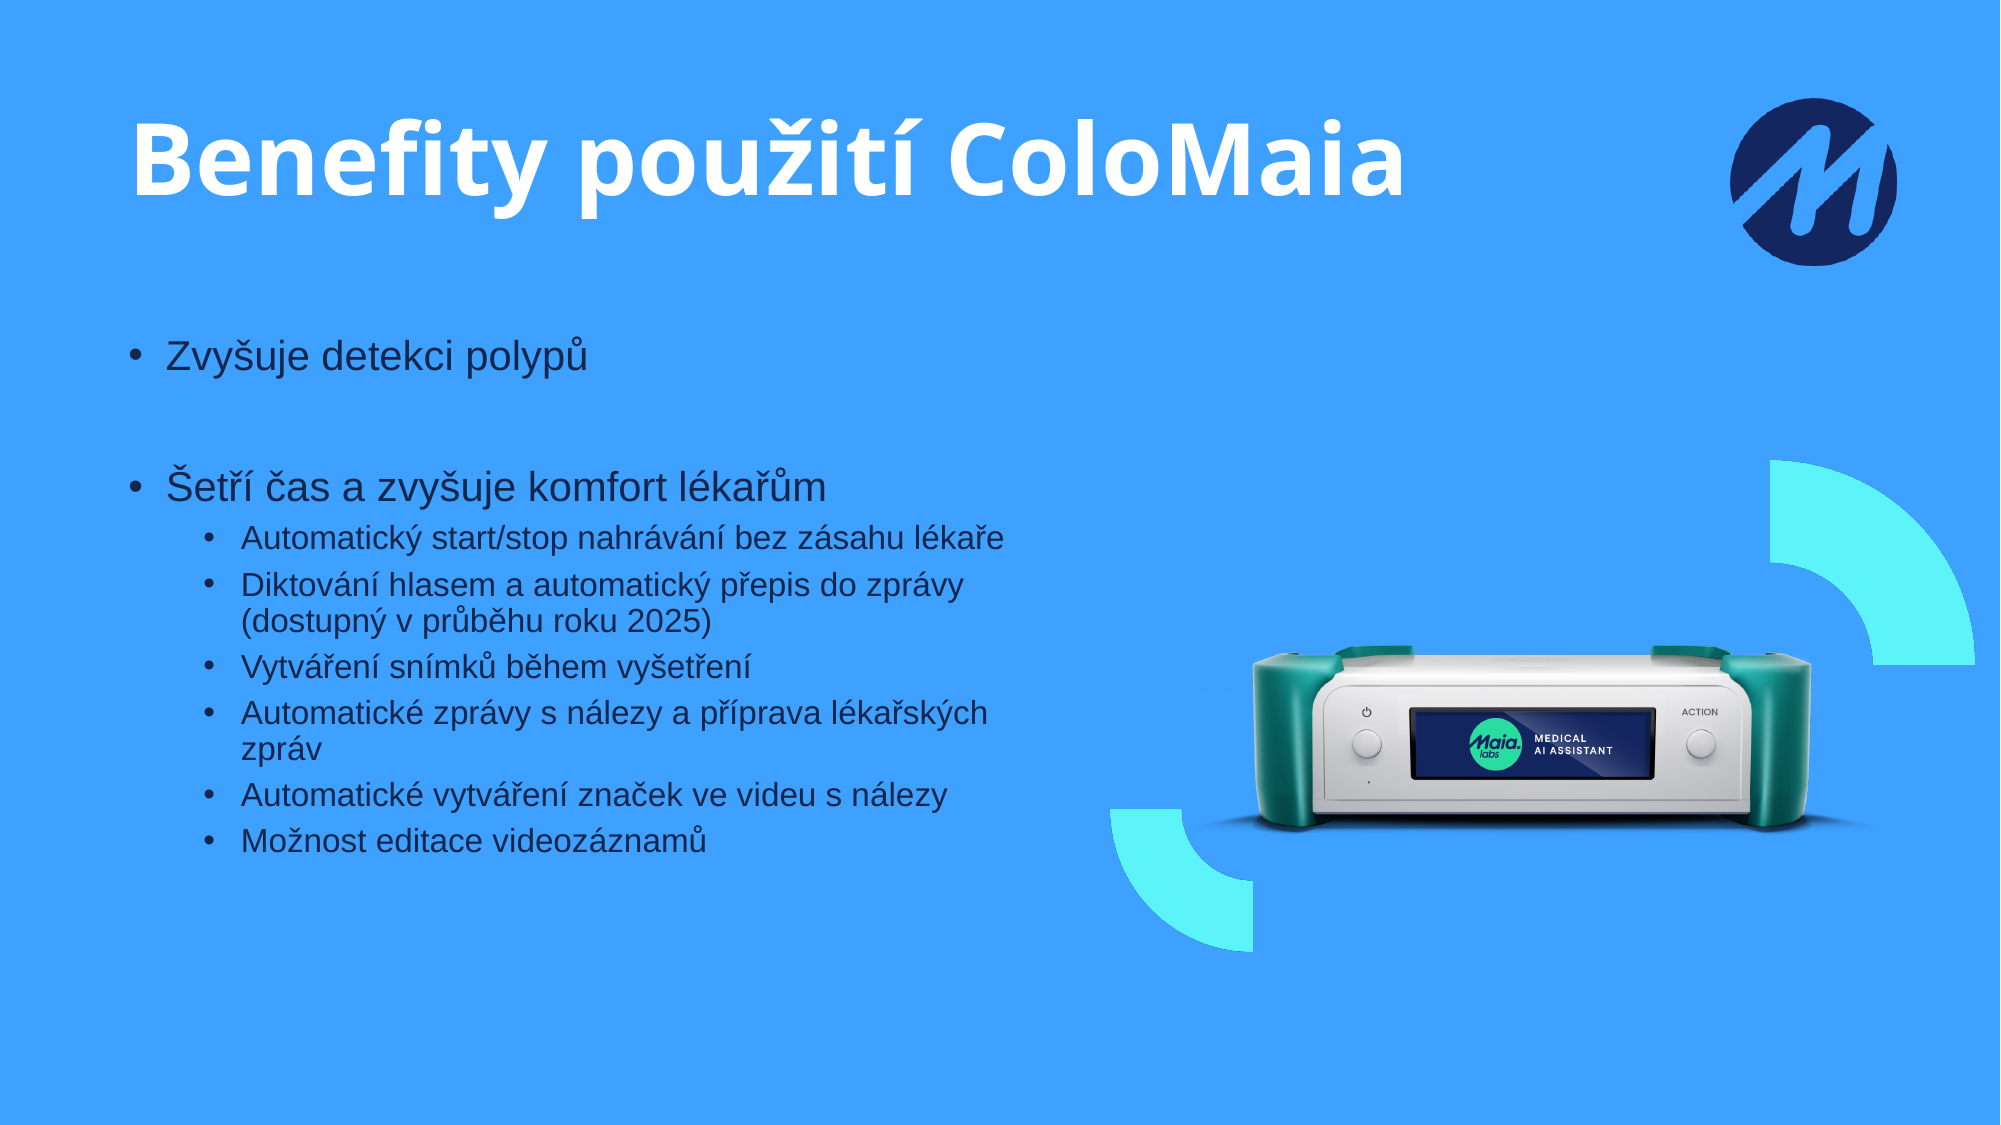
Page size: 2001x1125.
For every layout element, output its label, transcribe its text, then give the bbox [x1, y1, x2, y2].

picture [1730, 98, 1897, 266]
picture [1109, 459, 1976, 953]
text_box Benefity použití ColoMaia [113, 71, 1505, 256]
list Zvyšuje detekci polypů Šetří čas a zvyšuje komfort lékařům Automatický start/stop nahrávání bez zásahu lékaře Diktování hlasem a automatický přepis do zprávy (dostupný v průběhu roku 2025) Vytváření snímků během vyšetření Automatické zprávy s nálezy a příprava lékařských zpráv Automatické vytváření značek ve videu s nálezy Možnost editace videozáznamů [113, 327, 1054, 1125]
